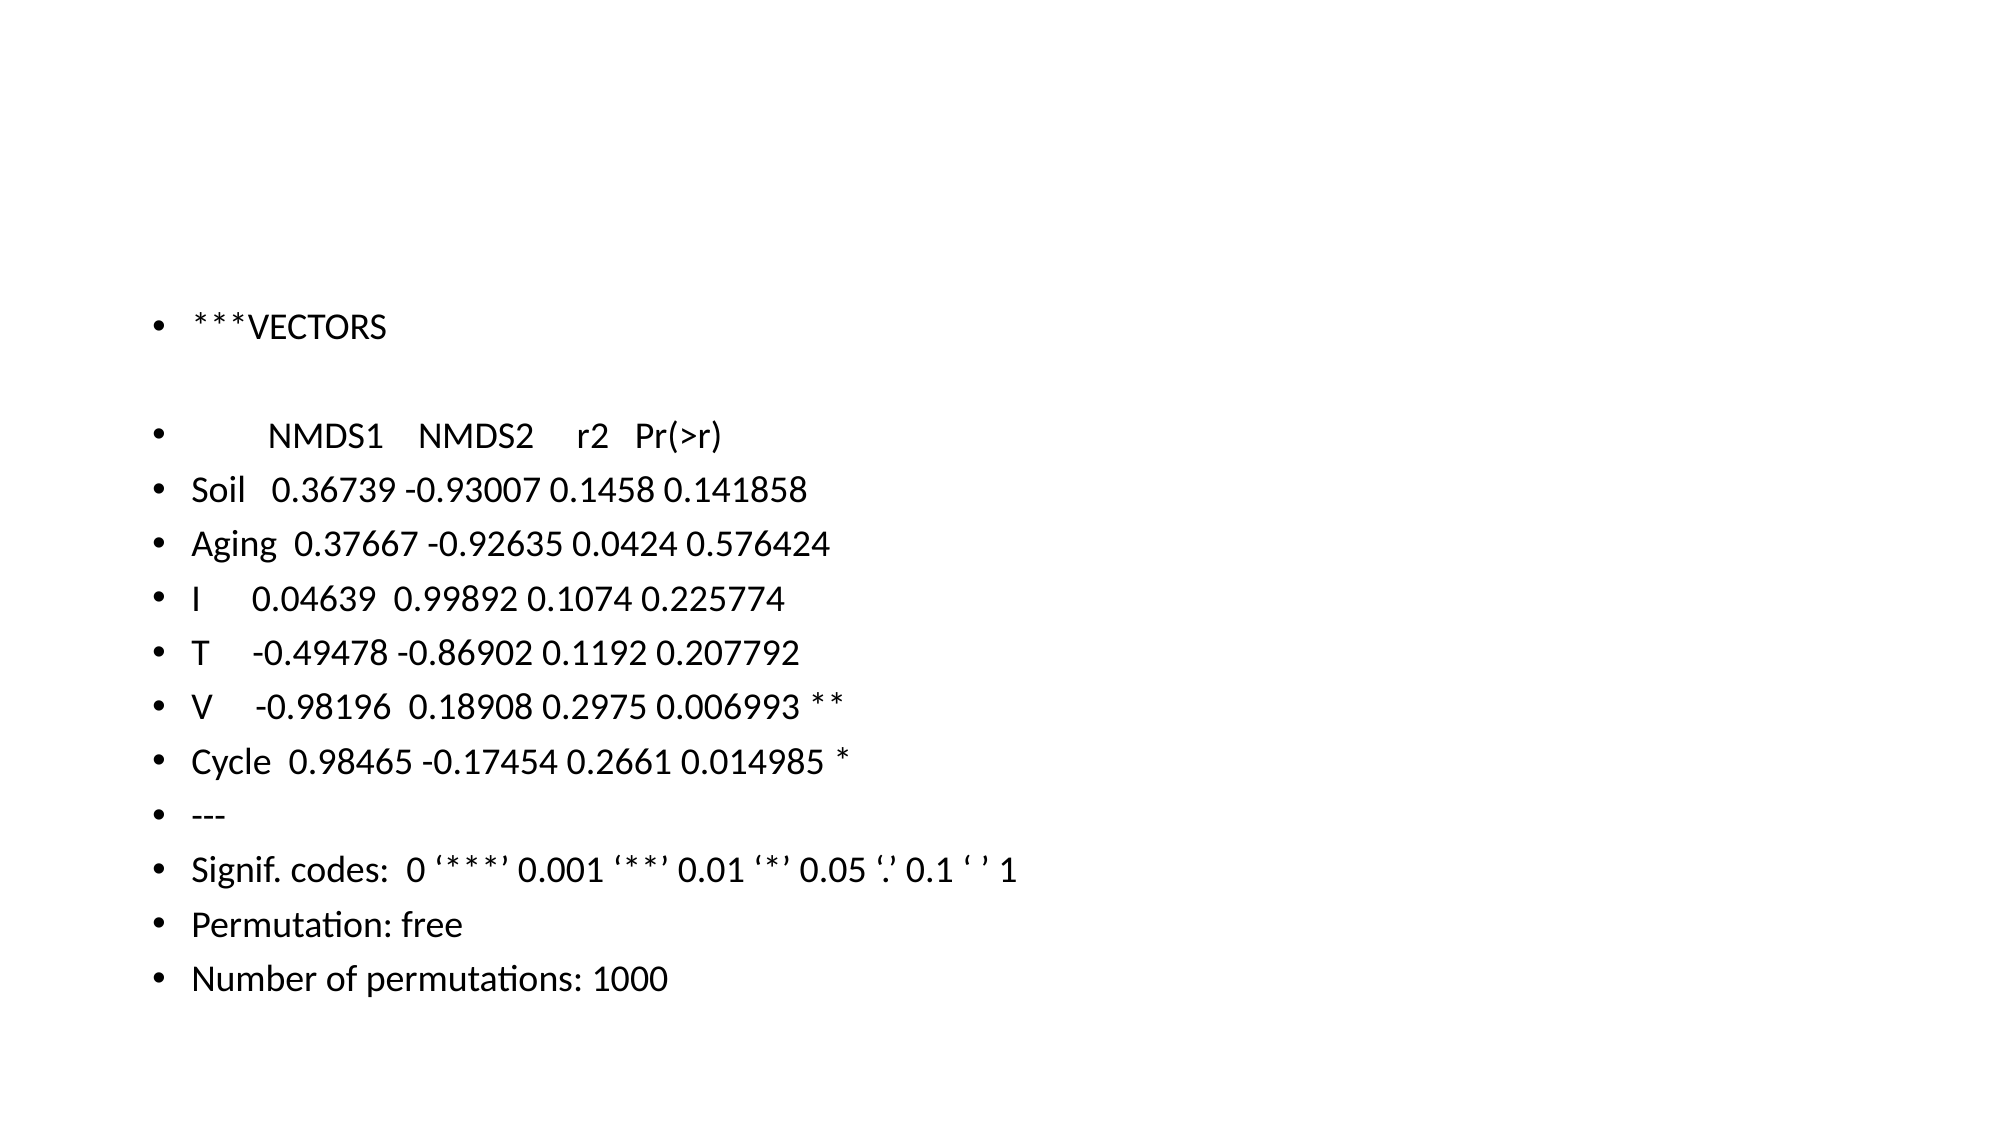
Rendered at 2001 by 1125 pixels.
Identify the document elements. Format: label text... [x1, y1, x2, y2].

list ***VECTORS NMDS1 NMDS2 r2 Pr(>r) Soil 0.36739 -0.93007 0.1458 0.141858 Aging 0.37667 -0.92635 0.0424 0.576424 I 0.04639 0.99892 0.1074 0.225774 T -0.49478 -0.86902 0.1192 0.207792 V -0.98196 0.18908 0.2975 0.006993 ** Cycle 0.98465 -0.17454 0.2661 0.014985 * --- Signif. codes: 0 ‘***’ 0.001 ‘**’ 0.01 ‘*’ 0.05 ‘.’ 0.1 ‘ ’ 1 Permutation: free Number of permutations: 1000 [137, 299, 1863, 1014]
